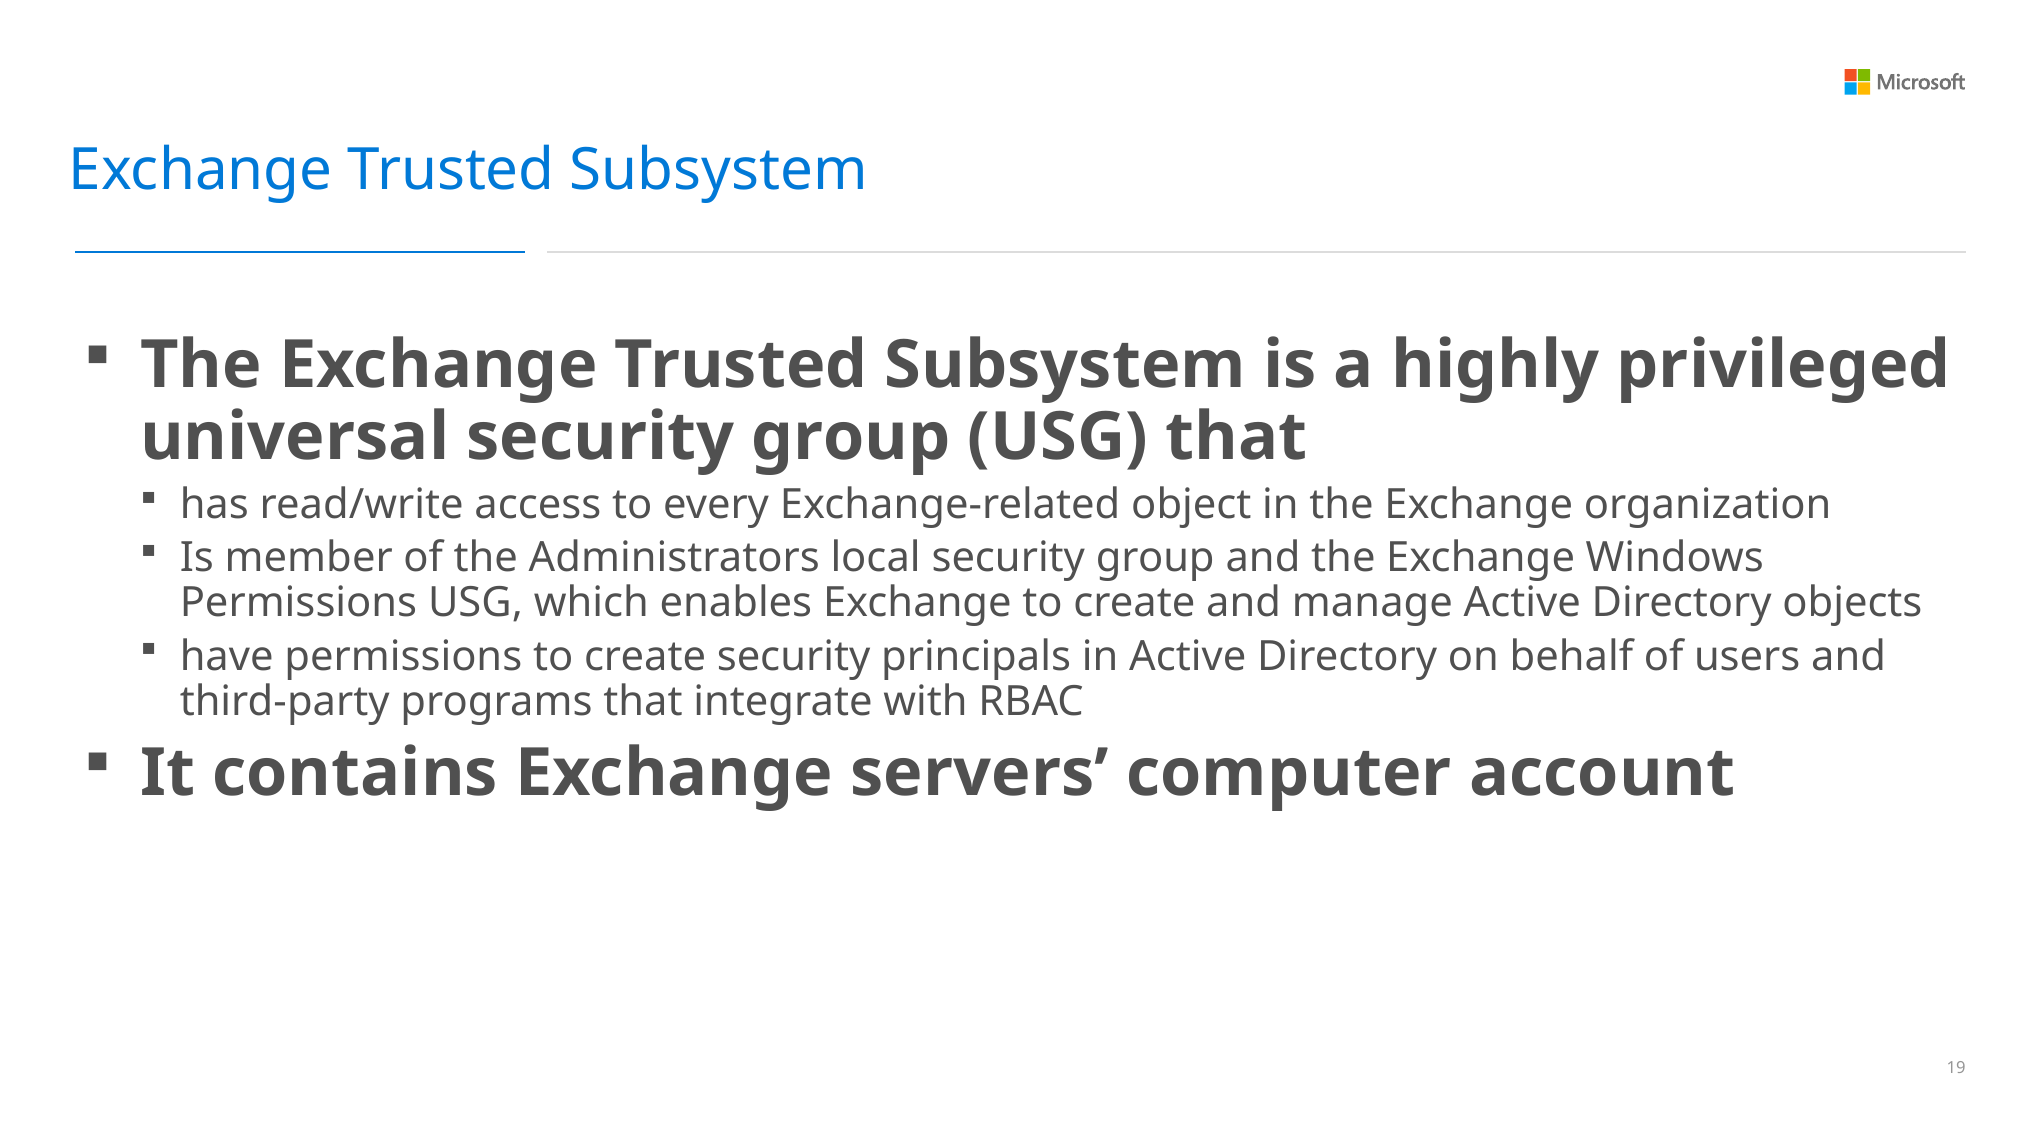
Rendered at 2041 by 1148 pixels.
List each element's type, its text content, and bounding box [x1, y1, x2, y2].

text_box The Exchange Trusted Subsystem is a highly privileged universal security group (USG) that has read/write access to every Exchange-related object in the Exchange organization Is member of the Administrators local security group and the Exchange Windows Permissions USG, which enables Exchange to create and manage Active Directory objects have permissions to create security principals in Active Directory on behalf of users and third-party programs that integrate with RBAC It contains Exchange servers’ computer account [60, 315, 2010, 1145]
list Exchange Trusted Subsystem [45, 120, 1968, 200]
